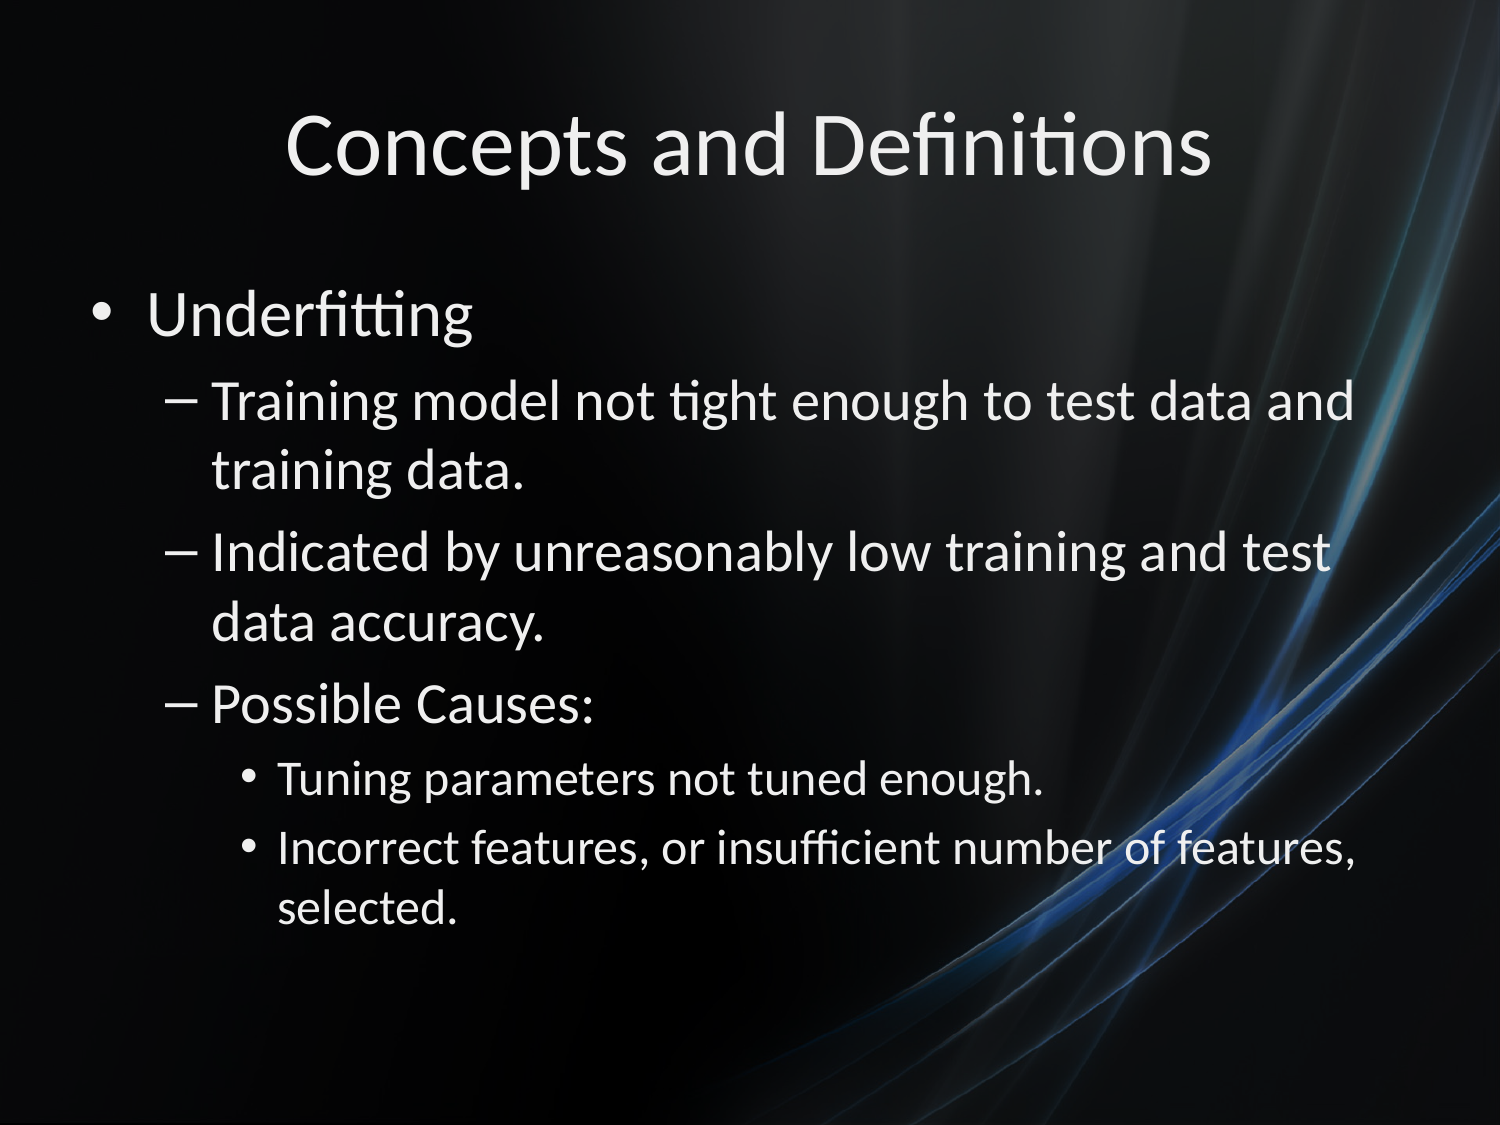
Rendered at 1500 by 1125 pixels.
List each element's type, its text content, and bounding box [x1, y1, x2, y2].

list Underfitting Training model not tight enough to test data and training data. Indicated by unreasonably low training and test data accuracy. Possible Causes: Tuning parameters not tuned enough. Incorrect features, or insufficient number of features, selected. [75, 262, 1425, 1005]
title Concepts and Definitions [75, 45, 1425, 233]
picture [0, 0, 1500, 1125]
